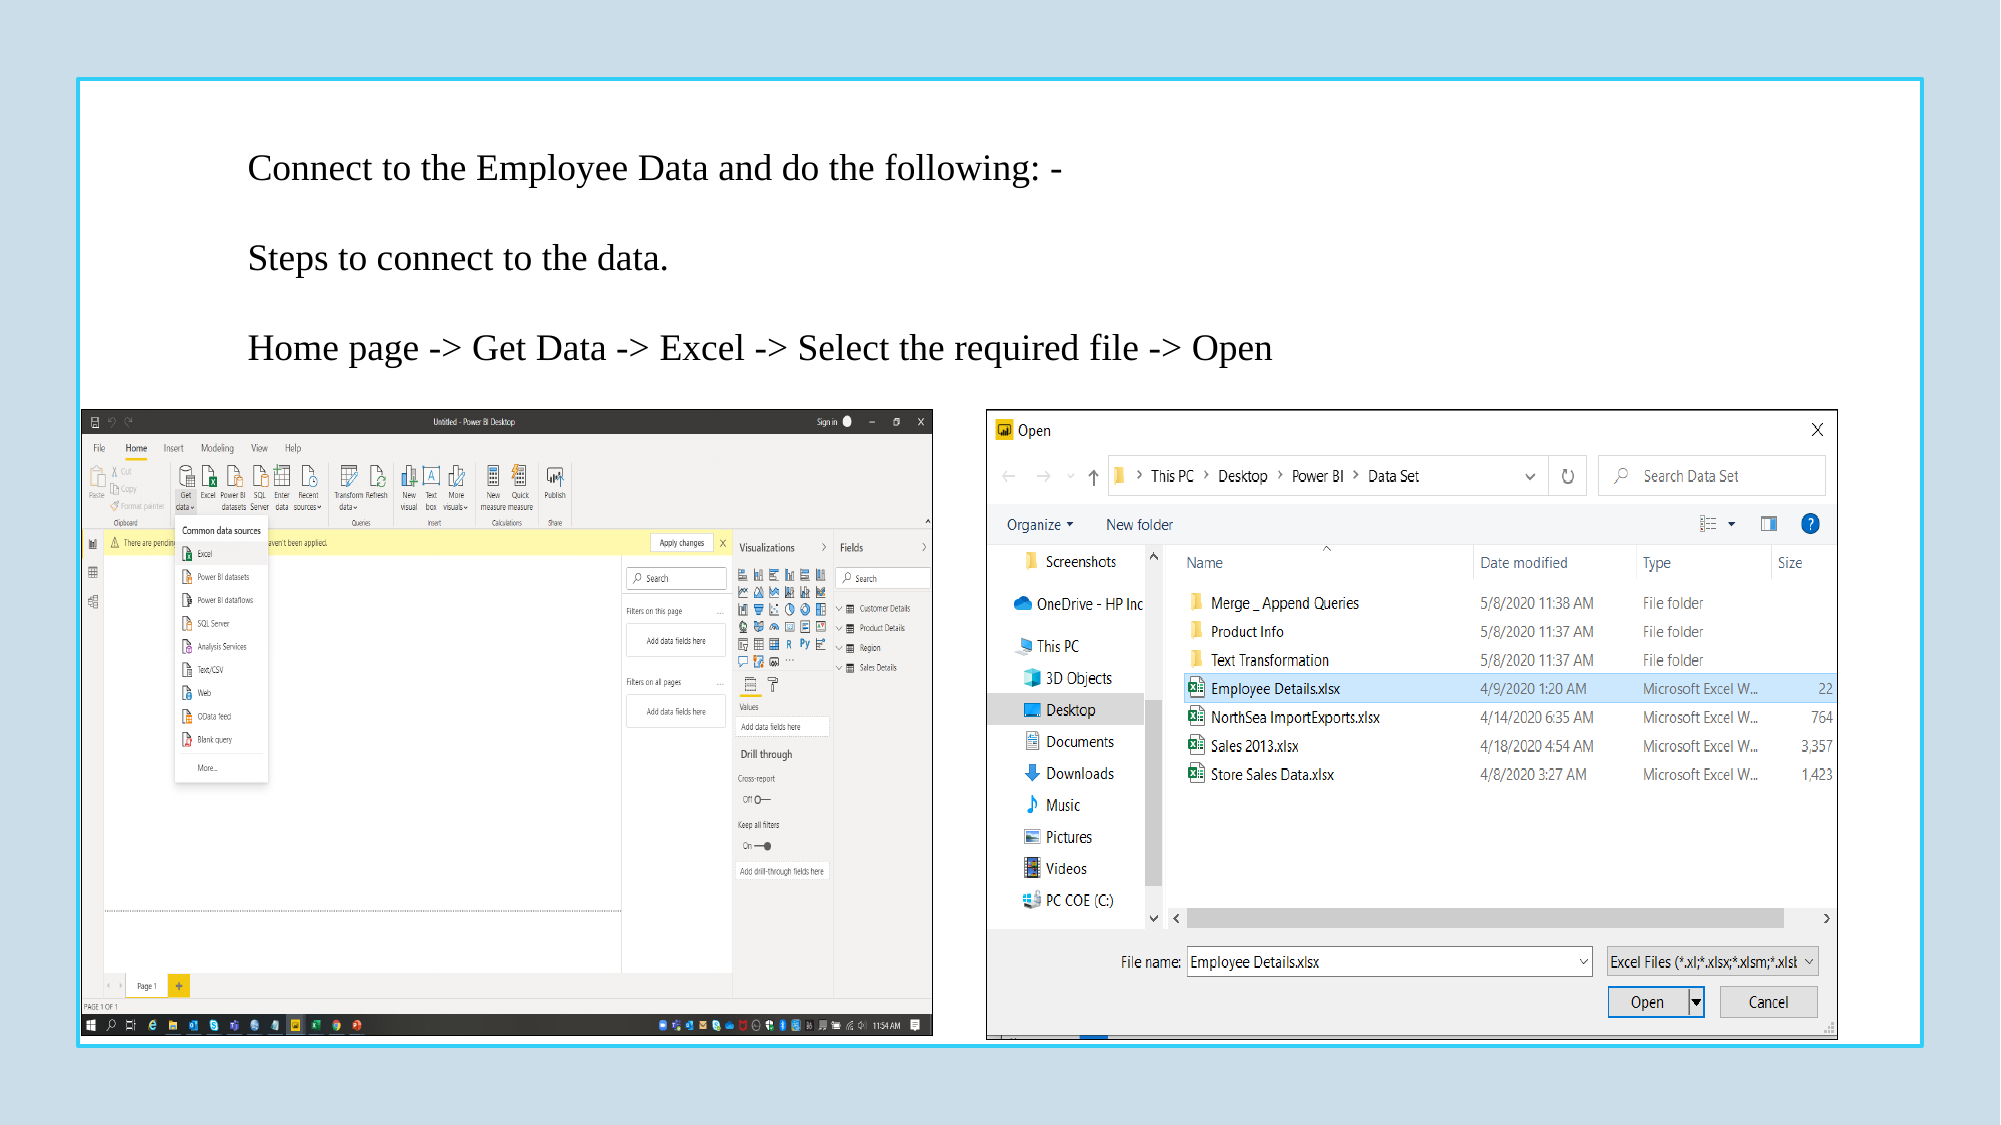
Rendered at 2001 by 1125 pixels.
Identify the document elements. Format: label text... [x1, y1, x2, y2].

picture [985, 408, 1838, 1040]
text_box Connect to the Employee Data and do the following: - Steps to connect to the data. Home page -> Get Data -> Excel -> Select the required file -> Open [232, 135, 1741, 376]
picture [81, 408, 933, 1037]
text_box [77, 77, 1923, 1048]
text_box [0, 0, 2000, 1125]
